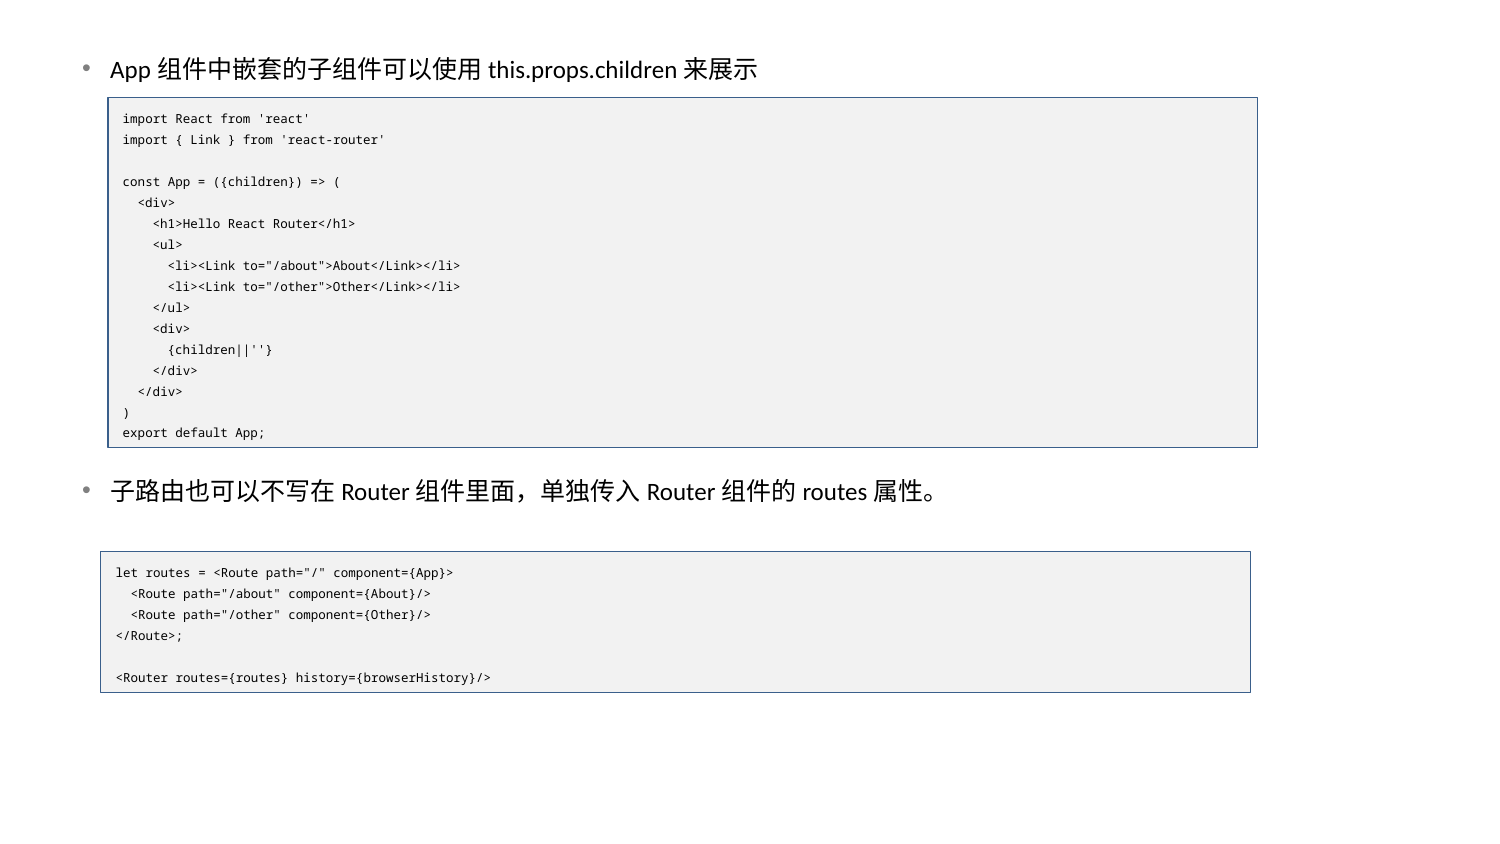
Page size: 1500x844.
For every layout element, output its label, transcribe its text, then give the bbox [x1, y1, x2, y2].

text_box import React from 'react' import { Link } from 'react-router' const App = ({children}) => ( <div> <h1>Hello React Router</h1> <ul> <li><Link to="/about">About</Link></li> <li><Link to="/other">Other</Link></li> </ul> <div> {children||''} </div> </div> ) export default App; [108, 97, 1258, 448]
text_box let routes = <Route path="/" component={App}> <Route path="/about" component={About}/> <Route path="/other" component={Other}/> </Route>; <Router routes={routes} history={browserHistory}/> [100, 551, 1251, 693]
text_box App组件中嵌套的子组件可以使用this.props.children来展示 子路由也可以不写在Router组件里面，单独传入Router组件的routes属性。 [67, 33, 1390, 719]
